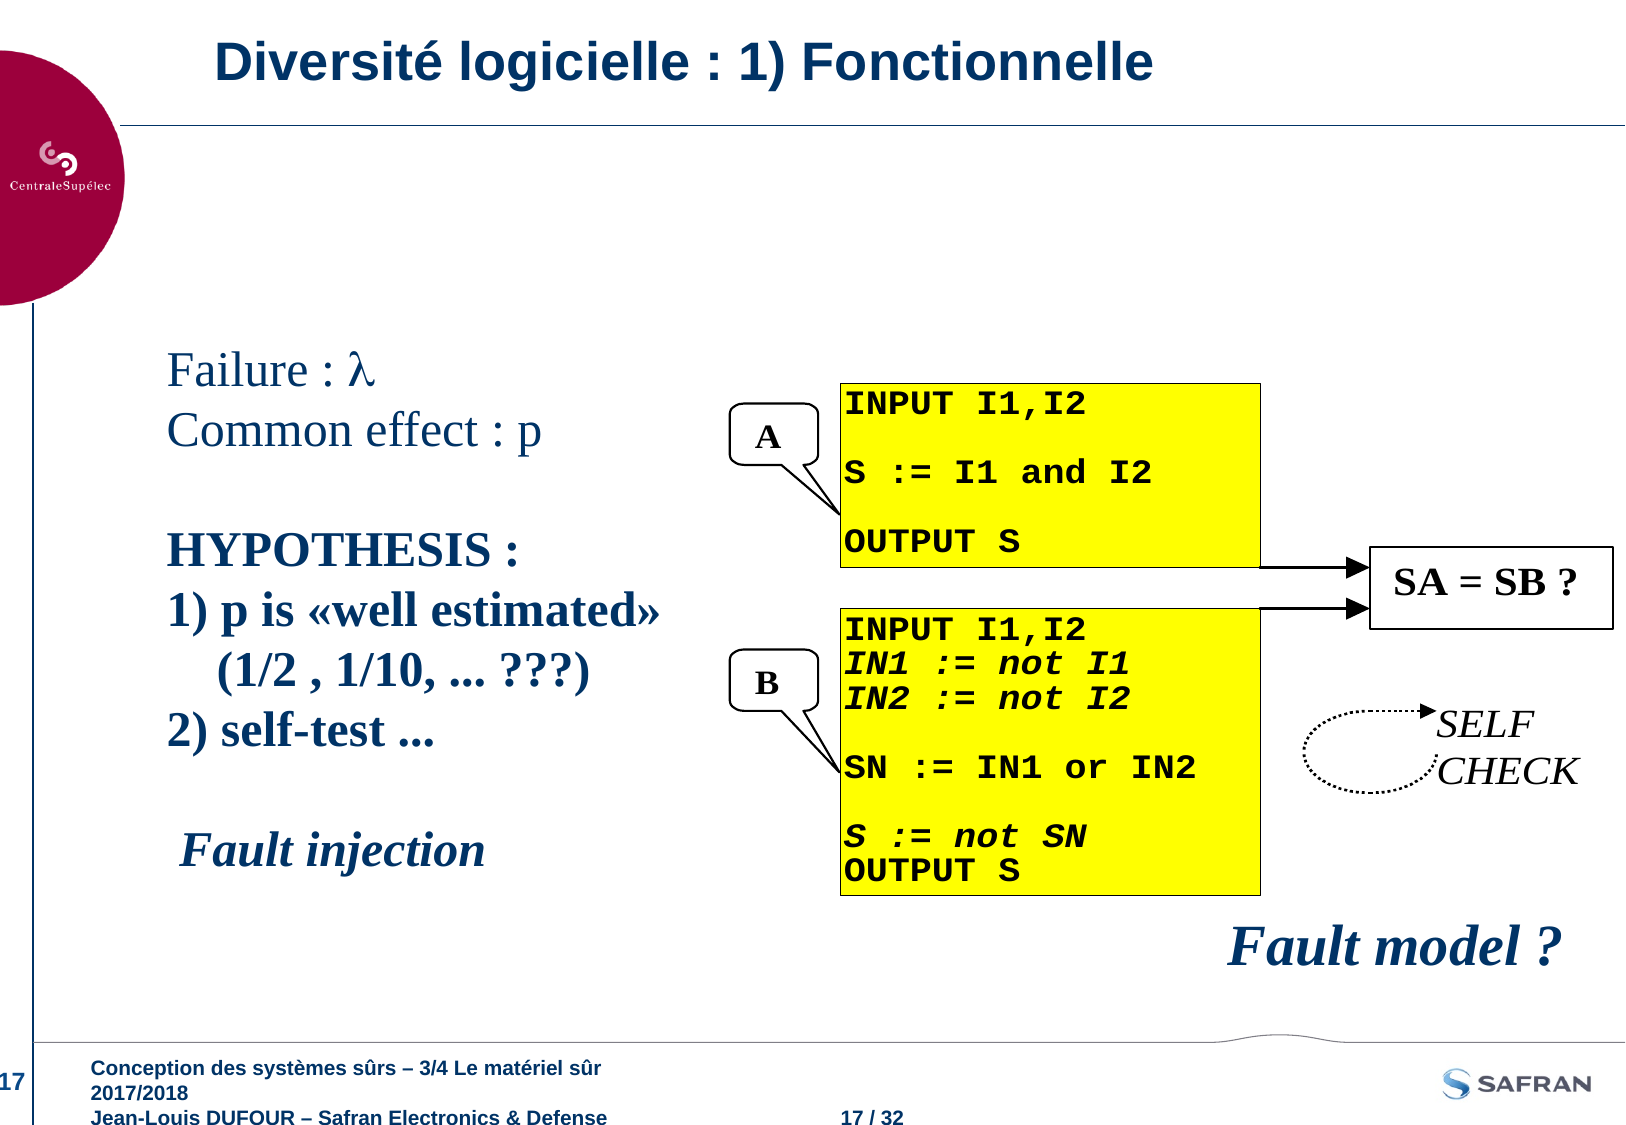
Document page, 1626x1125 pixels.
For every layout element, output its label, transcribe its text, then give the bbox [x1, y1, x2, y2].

text_box Fault model ? [1212, 921, 1588, 985]
picture [1391, 1058, 1626, 1125]
list Failure : l Common effect : p HYPOTHESIS : 1) p is «well estimated» (1/2 , 1/10, ... ???) 2) self-test ... Fault injection [125, 224, 800, 988]
picture [0, 1, 145, 327]
title Diversité logicielle : 1) Fonctionnelle [199, 13, 1575, 104]
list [712, 362, 1625, 913]
